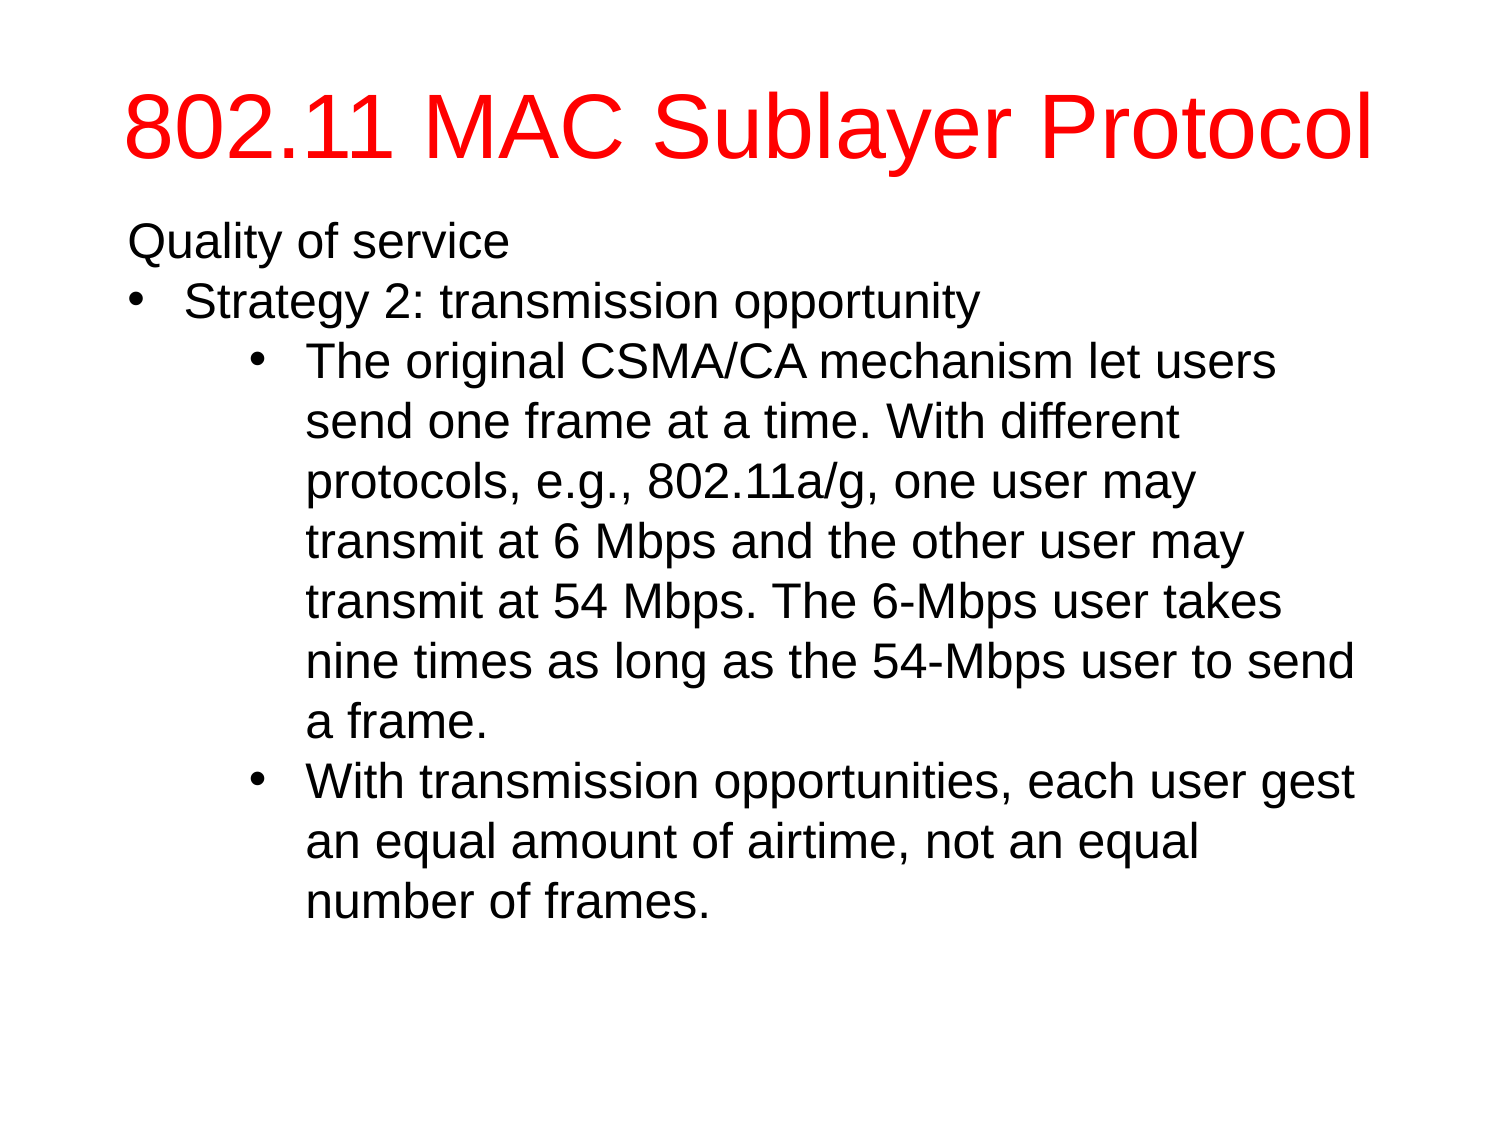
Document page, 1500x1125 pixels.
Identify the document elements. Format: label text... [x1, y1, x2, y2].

text_box Quality of service Strategy 2: transmission opportunity The original CSMA/CA mechanism let users send one frame at a time. With different protocols, e.g., 802.11a/g, one user may transmit at 6 Mbps and the other user may transmit at 54 Mbps. The 6-Mbps user takes nine times as long as the 54-Mbps user to send a frame. With transmission opportunities, each user gest an equal amount of airtime, not an equal number of frames. [112, 201, 1388, 996]
title 802.11 MAC Sublayer Protocol [0, 0, 1500, 245]
